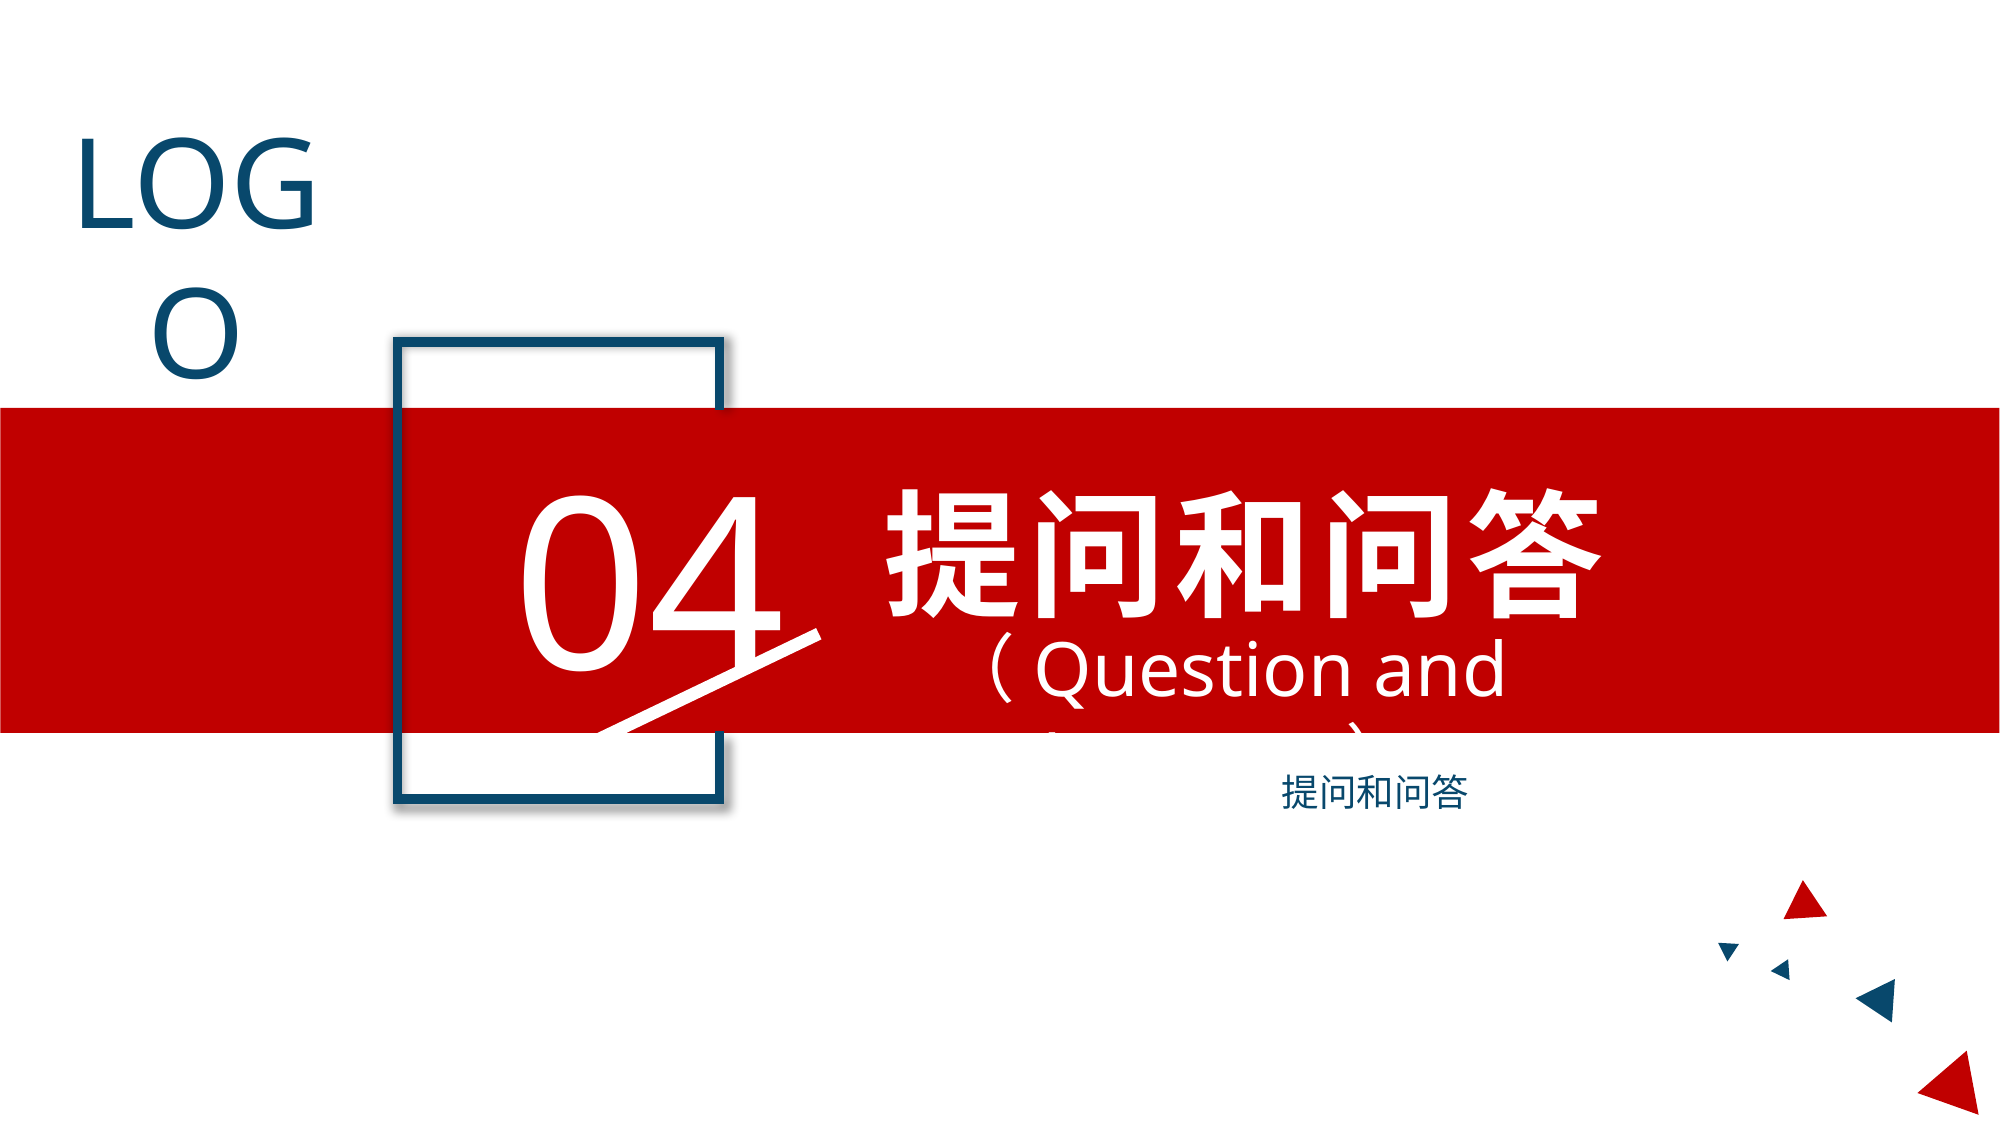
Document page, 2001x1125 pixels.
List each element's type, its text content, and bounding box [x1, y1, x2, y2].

text_box [397, 341, 720, 800]
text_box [1718, 932, 1792, 988]
text_box （Question and Answers） [823, 613, 1626, 745]
text_box 提问和问答 [803, 745, 1948, 825]
text_box [1853, 977, 1897, 1025]
text_box LOGO [46, 95, 346, 411]
text_box 04 [497, 422, 773, 725]
text_box [731, 407, 2000, 734]
text_box 提问和问答 [773, 409, 1714, 644]
text_box [1781, 878, 1830, 921]
text_box [0, 407, 389, 734]
text_box [1915, 1048, 1980, 1117]
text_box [542, 633, 819, 767]
